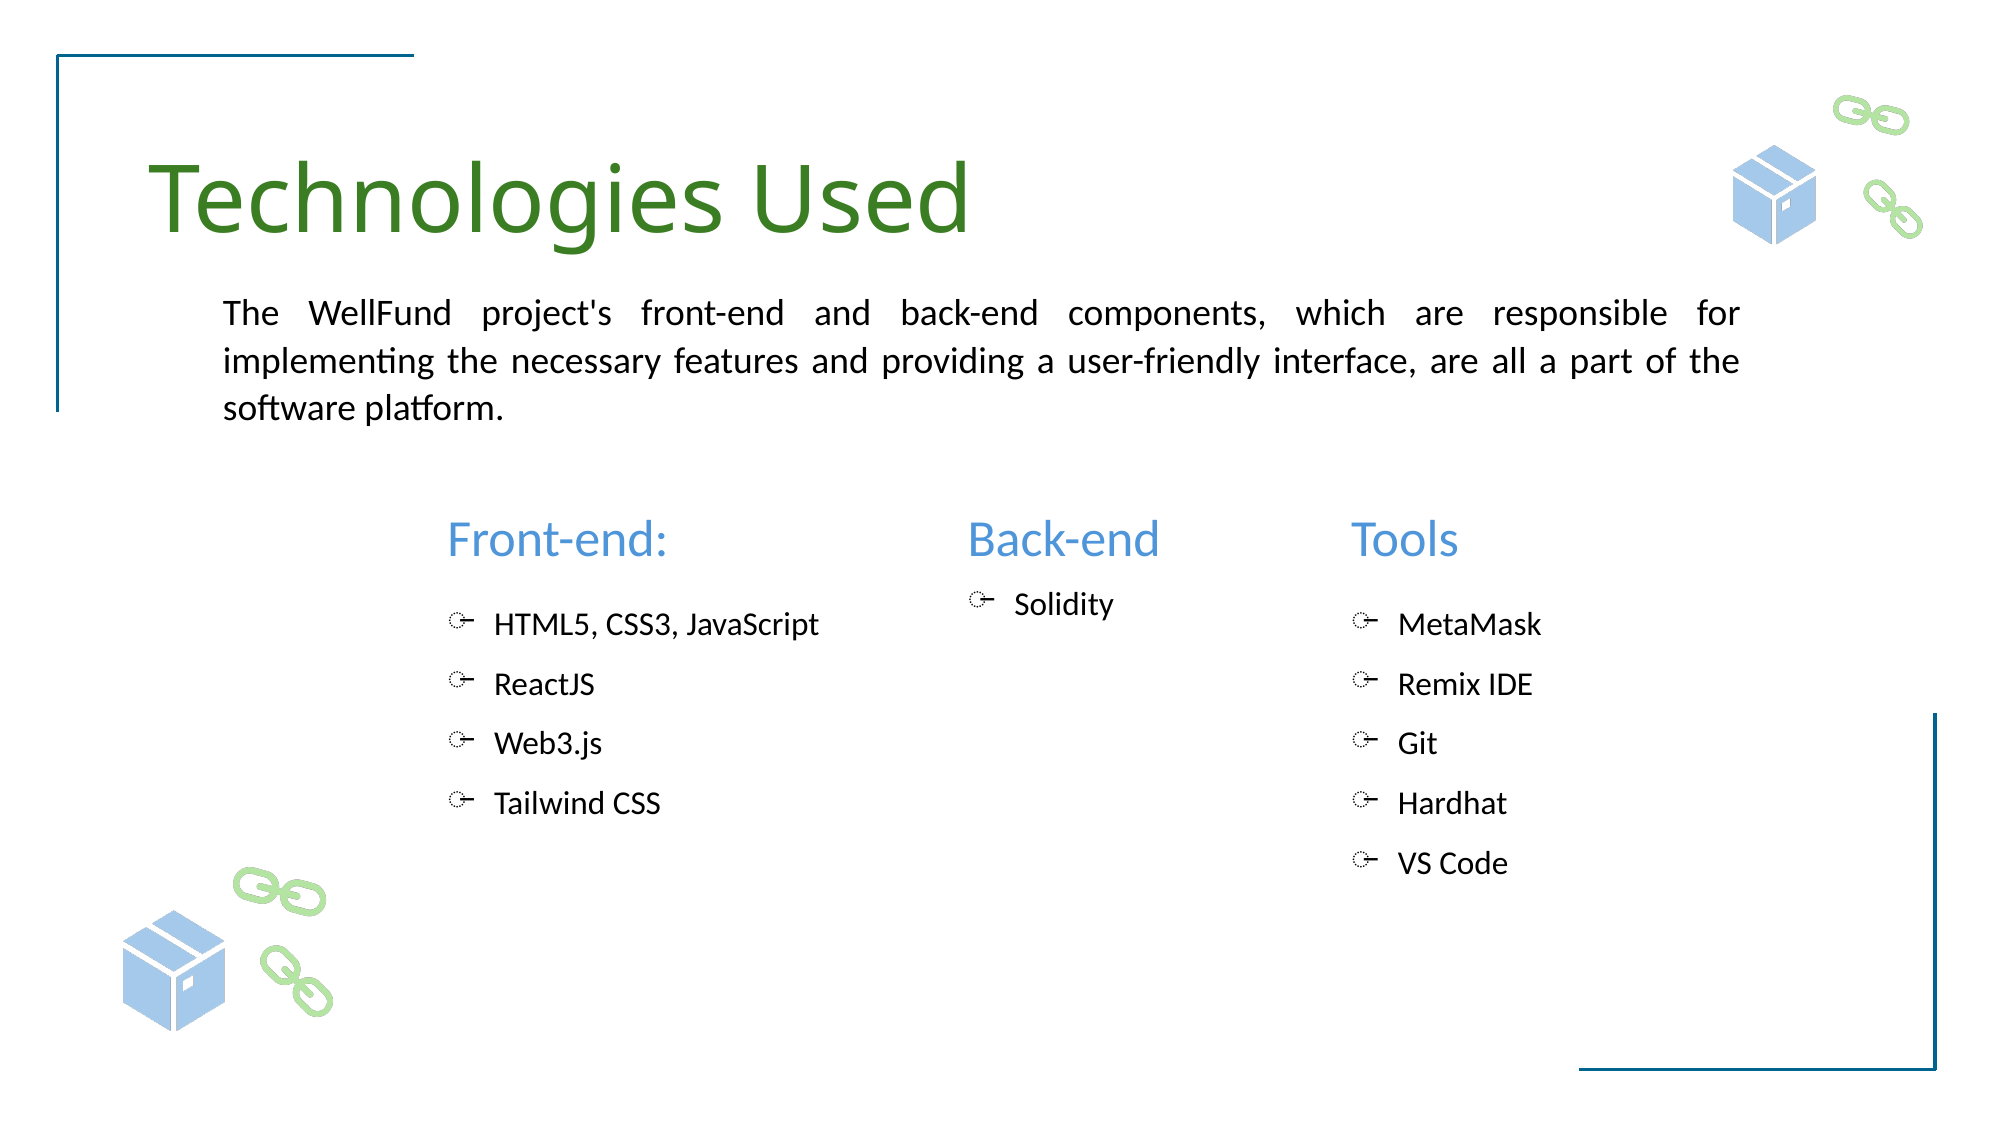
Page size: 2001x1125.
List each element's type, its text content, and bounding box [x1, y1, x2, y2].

text_box Technologies Used [133, 116, 1858, 260]
text_box Tools MetaMask Remix IDE Git Hardhat VS Code [1336, 496, 1693, 889]
text_box The WellFund project's front-end and back-end components, which are responsible for implementing the necessary features and providing a user-friendly interface, are all a part of the software platform. [133, 277, 1773, 436]
text_box Front-end: HTML5, CSS3, JavaScript ReactJS Web3.js Tailwind CSS [432, 496, 880, 829]
picture [99, 819, 352, 1045]
text_box Back-end Solidity [952, 496, 1264, 630]
picture [1713, 56, 1935, 255]
